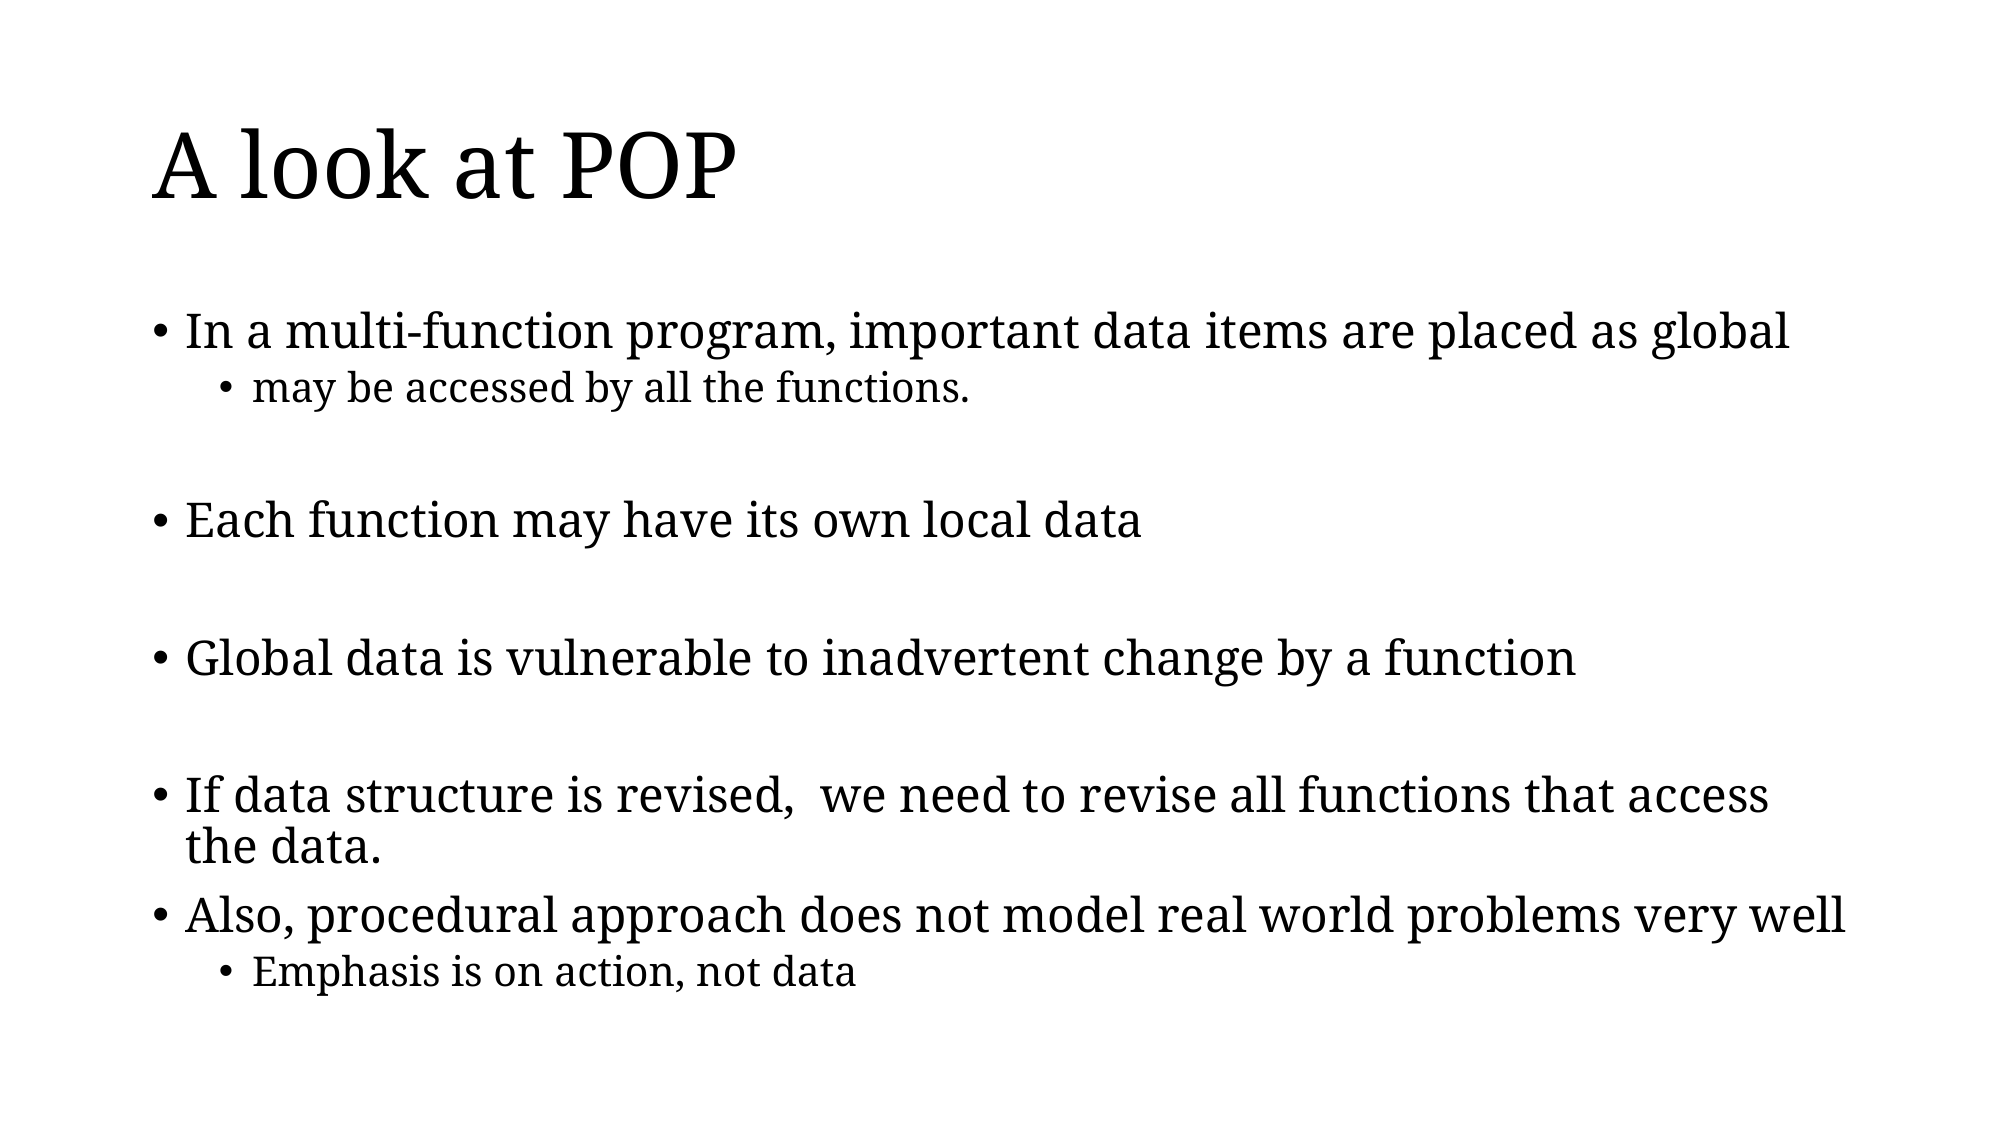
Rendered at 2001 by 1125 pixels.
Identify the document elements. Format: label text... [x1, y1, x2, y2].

list In a multi-function program, important data items are placed as global may be accessed by all the functions. Each function may have its own local data Global data is vulnerable to inadvertent change by a function If data structure is revised, we need to revise all functions that access the data. Also, procedural approach does not model real world problems very well Emphasis is on action, not data [137, 299, 1863, 1014]
title A look at POP [137, 59, 1863, 278]
